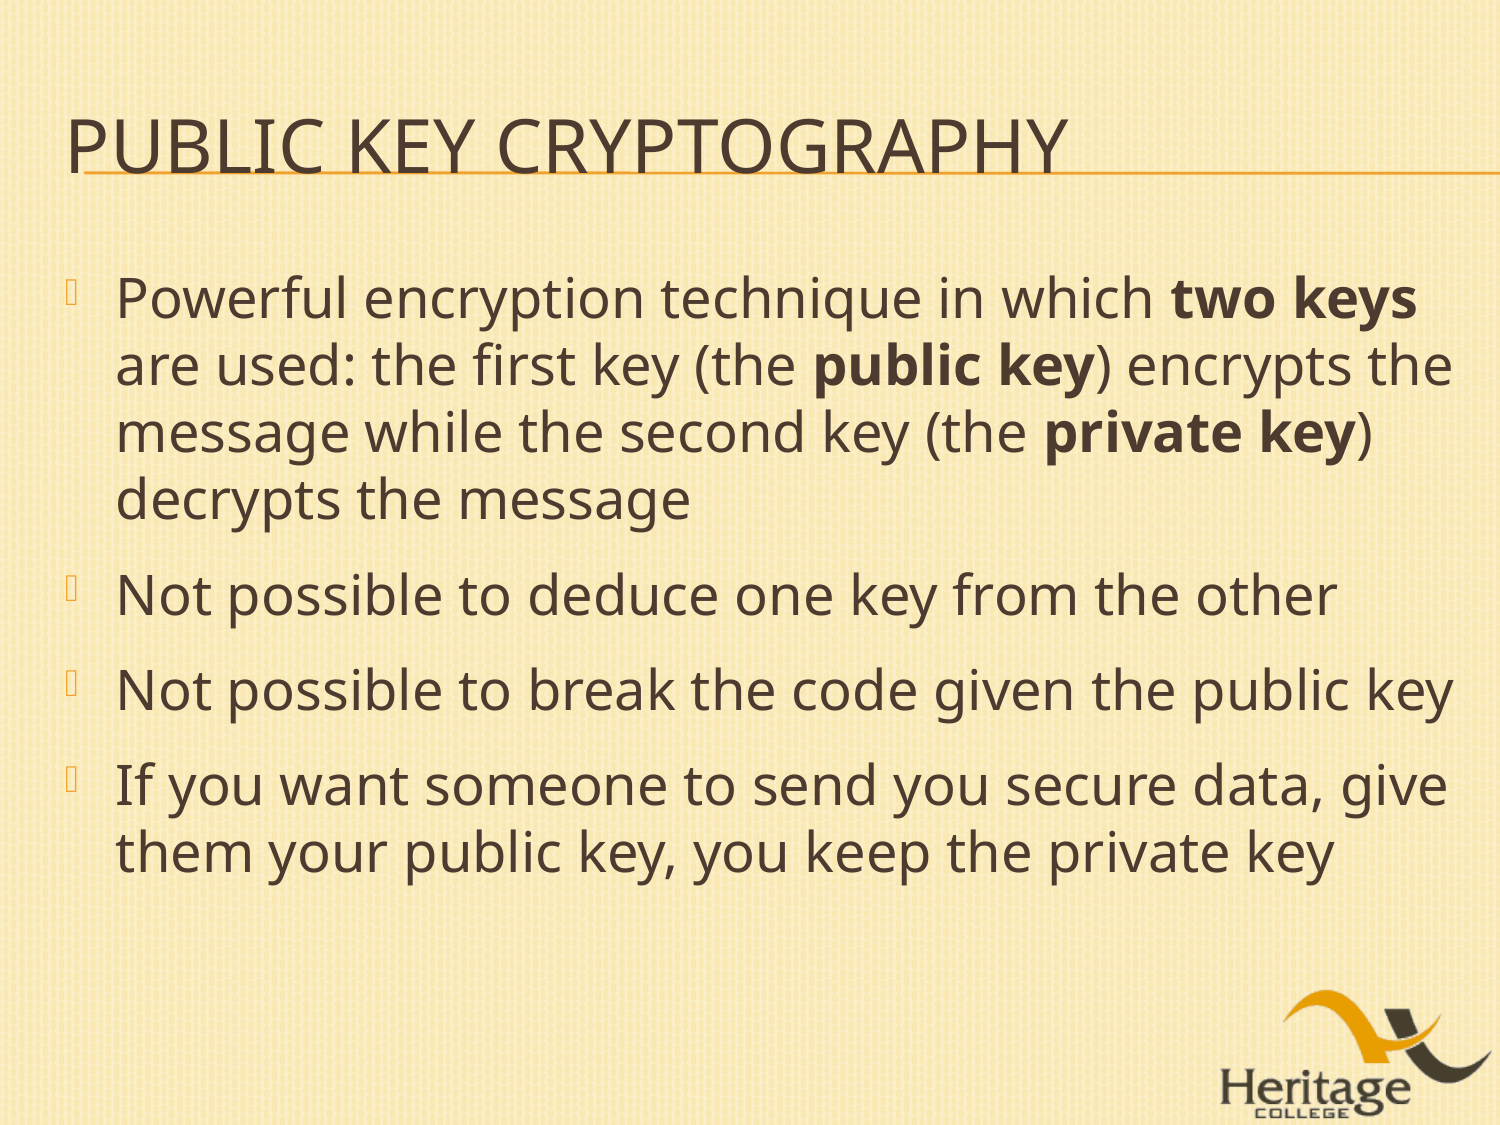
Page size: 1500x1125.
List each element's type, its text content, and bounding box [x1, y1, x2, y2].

list Powerful encryption technique in which two keys are used: the first key (the public key) encrypts the message while the second key (the private key) decrypts the message Not possible to deduce one key from the other Not possible to break the code given the public key If you want someone to send you secure data, give them your public key, you keep the private key [50, 254, 1475, 998]
picture [1214, 982, 1500, 1125]
title Public Key Cryptography [50, 75, 1475, 213]
